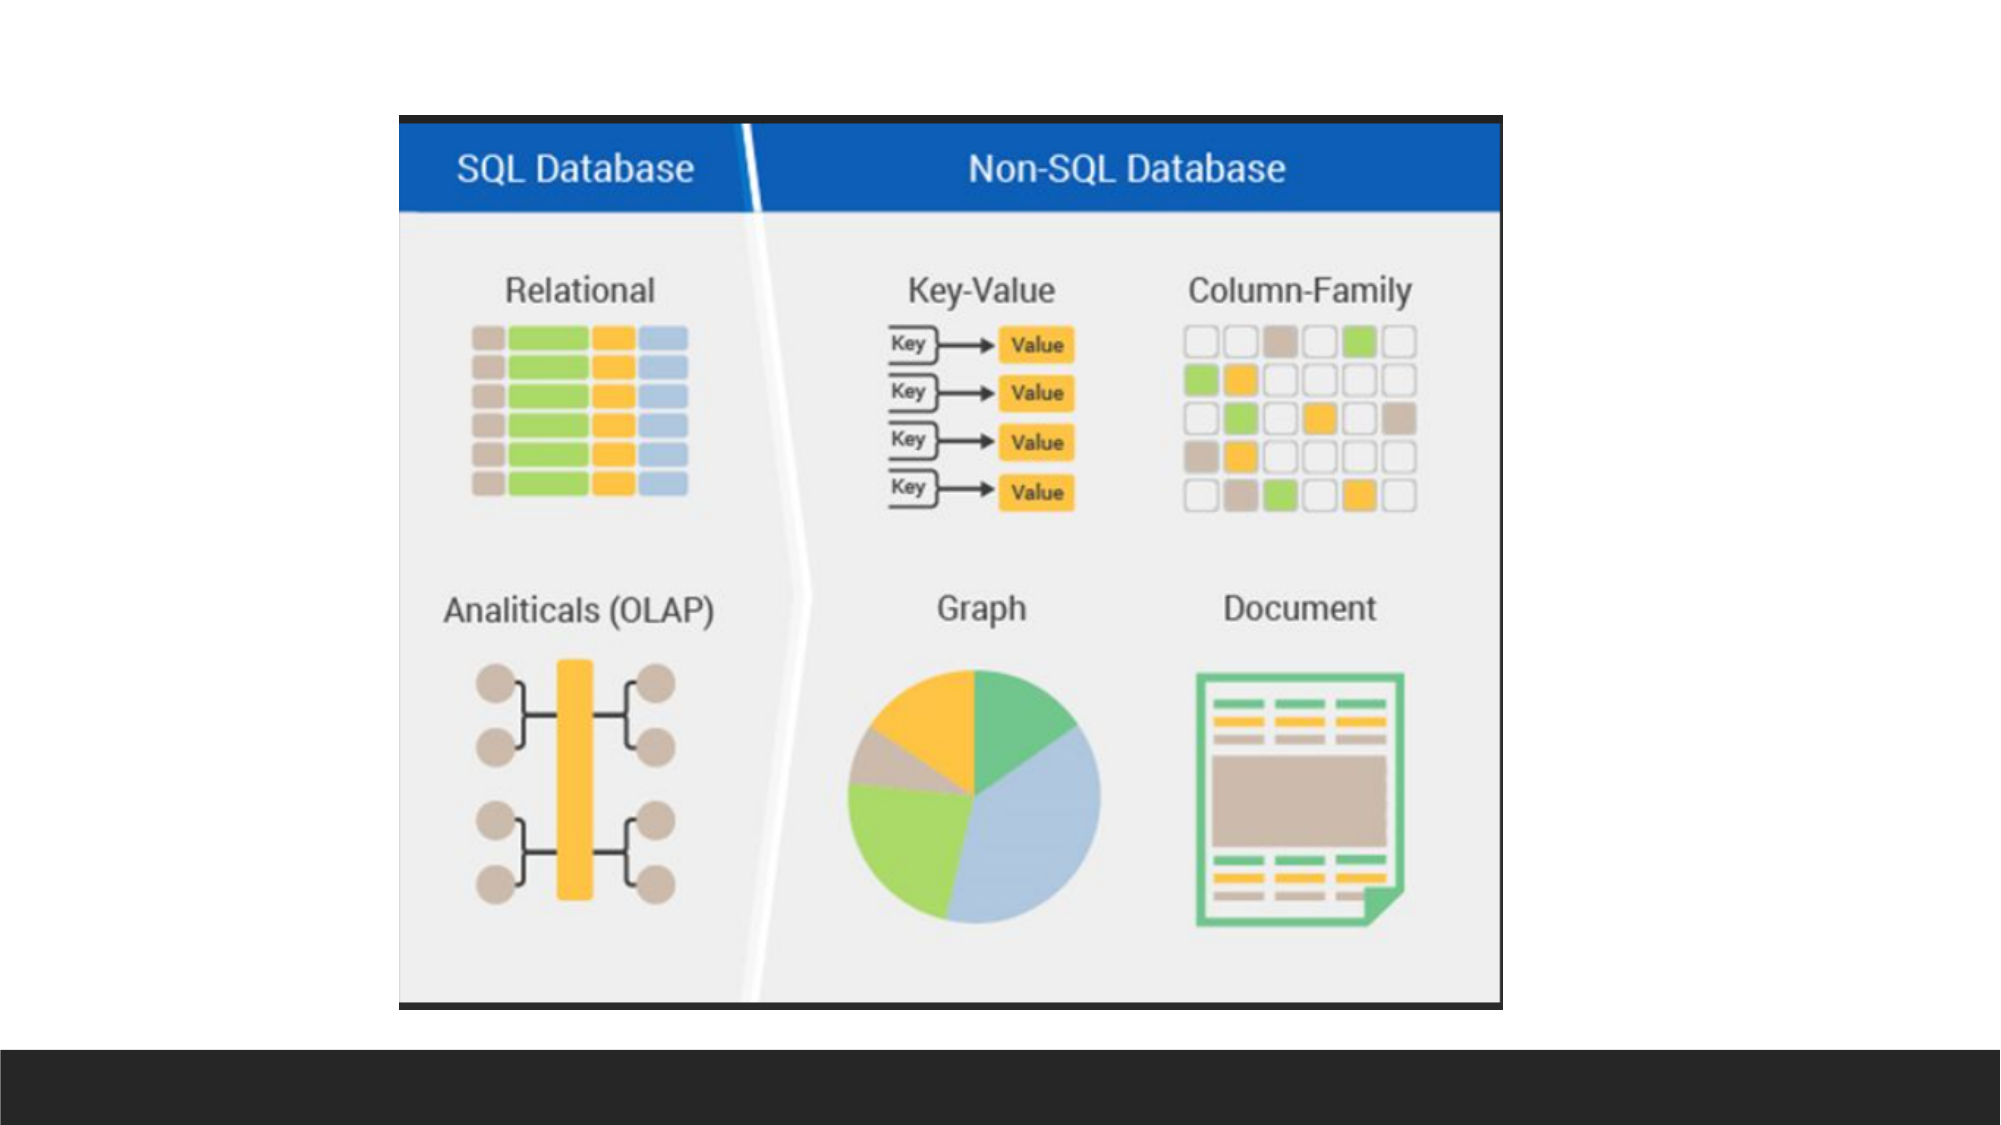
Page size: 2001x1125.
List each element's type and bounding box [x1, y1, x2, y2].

picture [399, 114, 1503, 1011]
